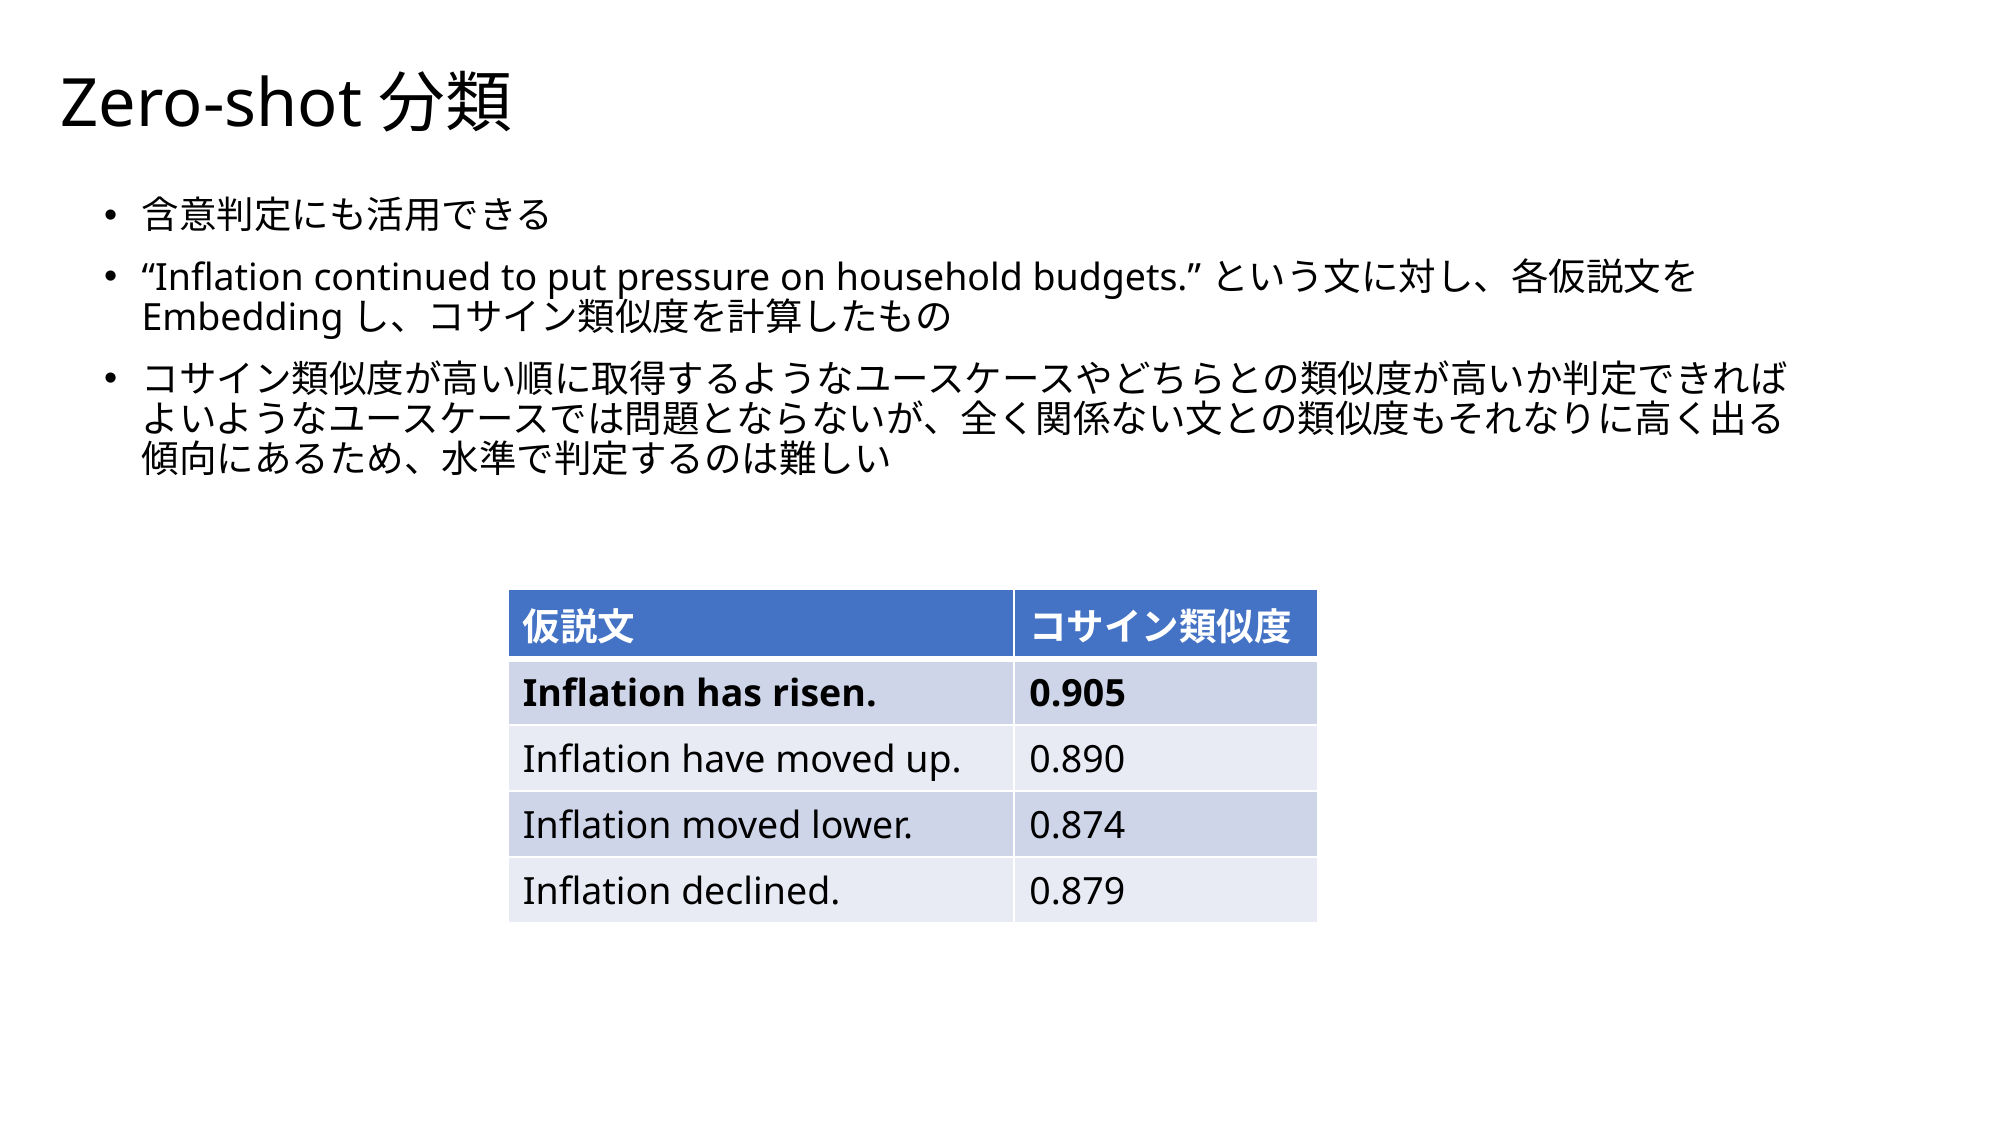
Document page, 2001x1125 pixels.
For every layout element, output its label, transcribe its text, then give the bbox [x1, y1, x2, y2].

table_header コサイン類似度 [1015, 590, 1317, 656]
table_cell 0.874 [1015, 792, 1317, 856]
table_cell Inflation has risen. [509, 662, 1013, 724]
table_cell Inflation have moved up. [509, 726, 1013, 790]
table_cell 0.879 [1015, 858, 1317, 922]
table_header 仮説文 [509, 590, 1013, 656]
table_cell 0.890 [1015, 726, 1317, 790]
table_cell Inflation declined. [509, 858, 1013, 922]
list 含意判定にも活用できる “Inflation continued to put pressure on household budgets.”という文に対し、各仮説文をEmbeddingし、コサイン類似度を計算したもの コサイン類似度が高い順に取得するようなユースケースやどちらとの類似度が高いか判定できればよいようなユースケースでは問題とならないが、全く関係ない文との類似度もそれなりに高く出る傾向にあるため、水準で判定するのは難しい [89, 189, 1815, 509]
table_cell Inflation moved lower. [509, 792, 1013, 856]
title Zero-shot分類 [45, 29, 1771, 181]
table_cell 0.905 [1015, 662, 1317, 724]
